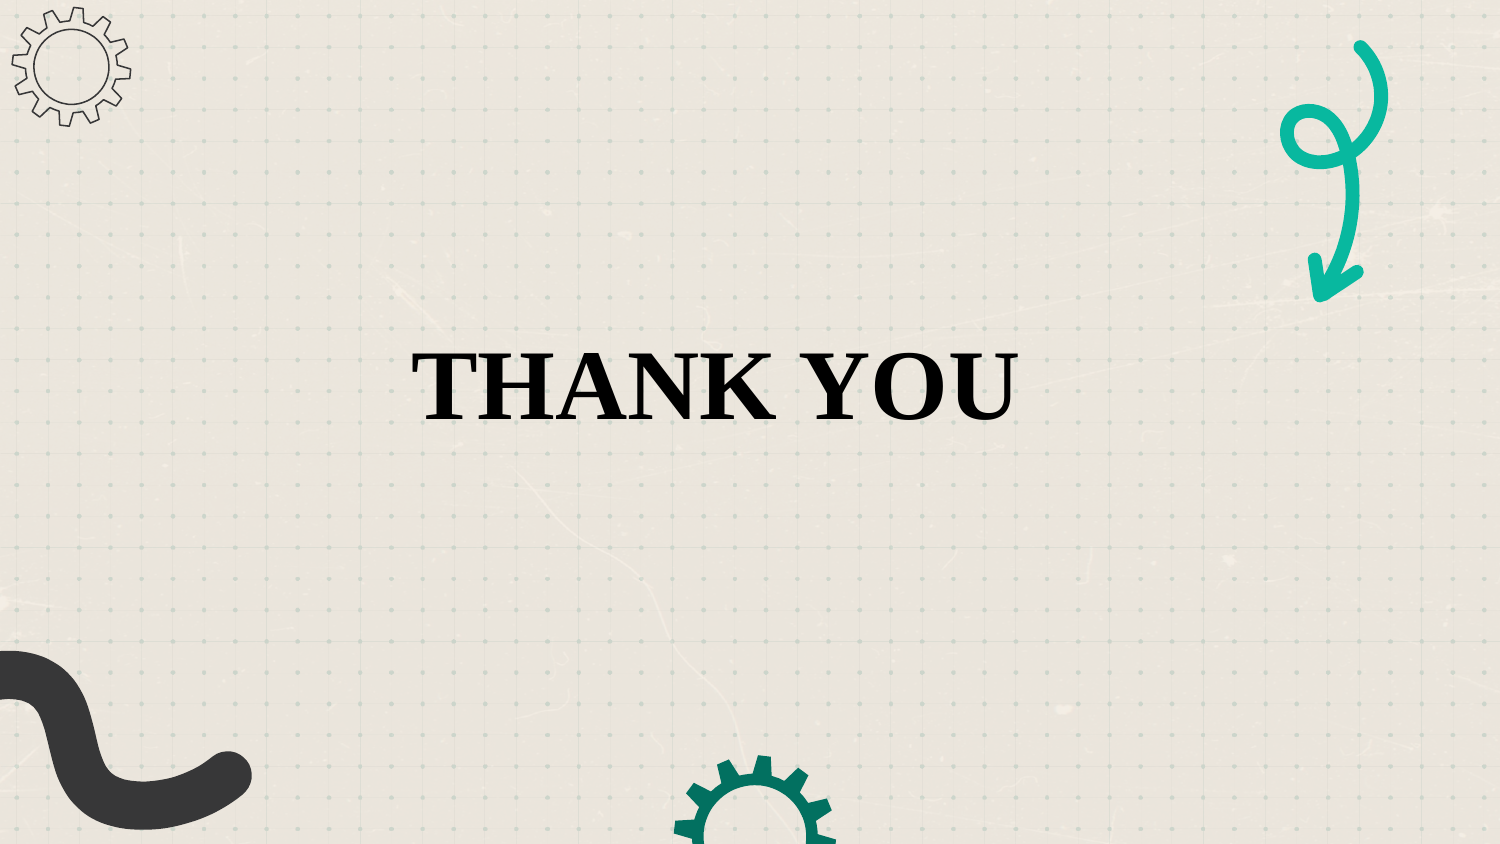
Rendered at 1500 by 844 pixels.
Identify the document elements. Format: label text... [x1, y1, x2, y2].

subtitle THANK YOU [116, 304, 1316, 491]
text_box [1280, 40, 1389, 303]
